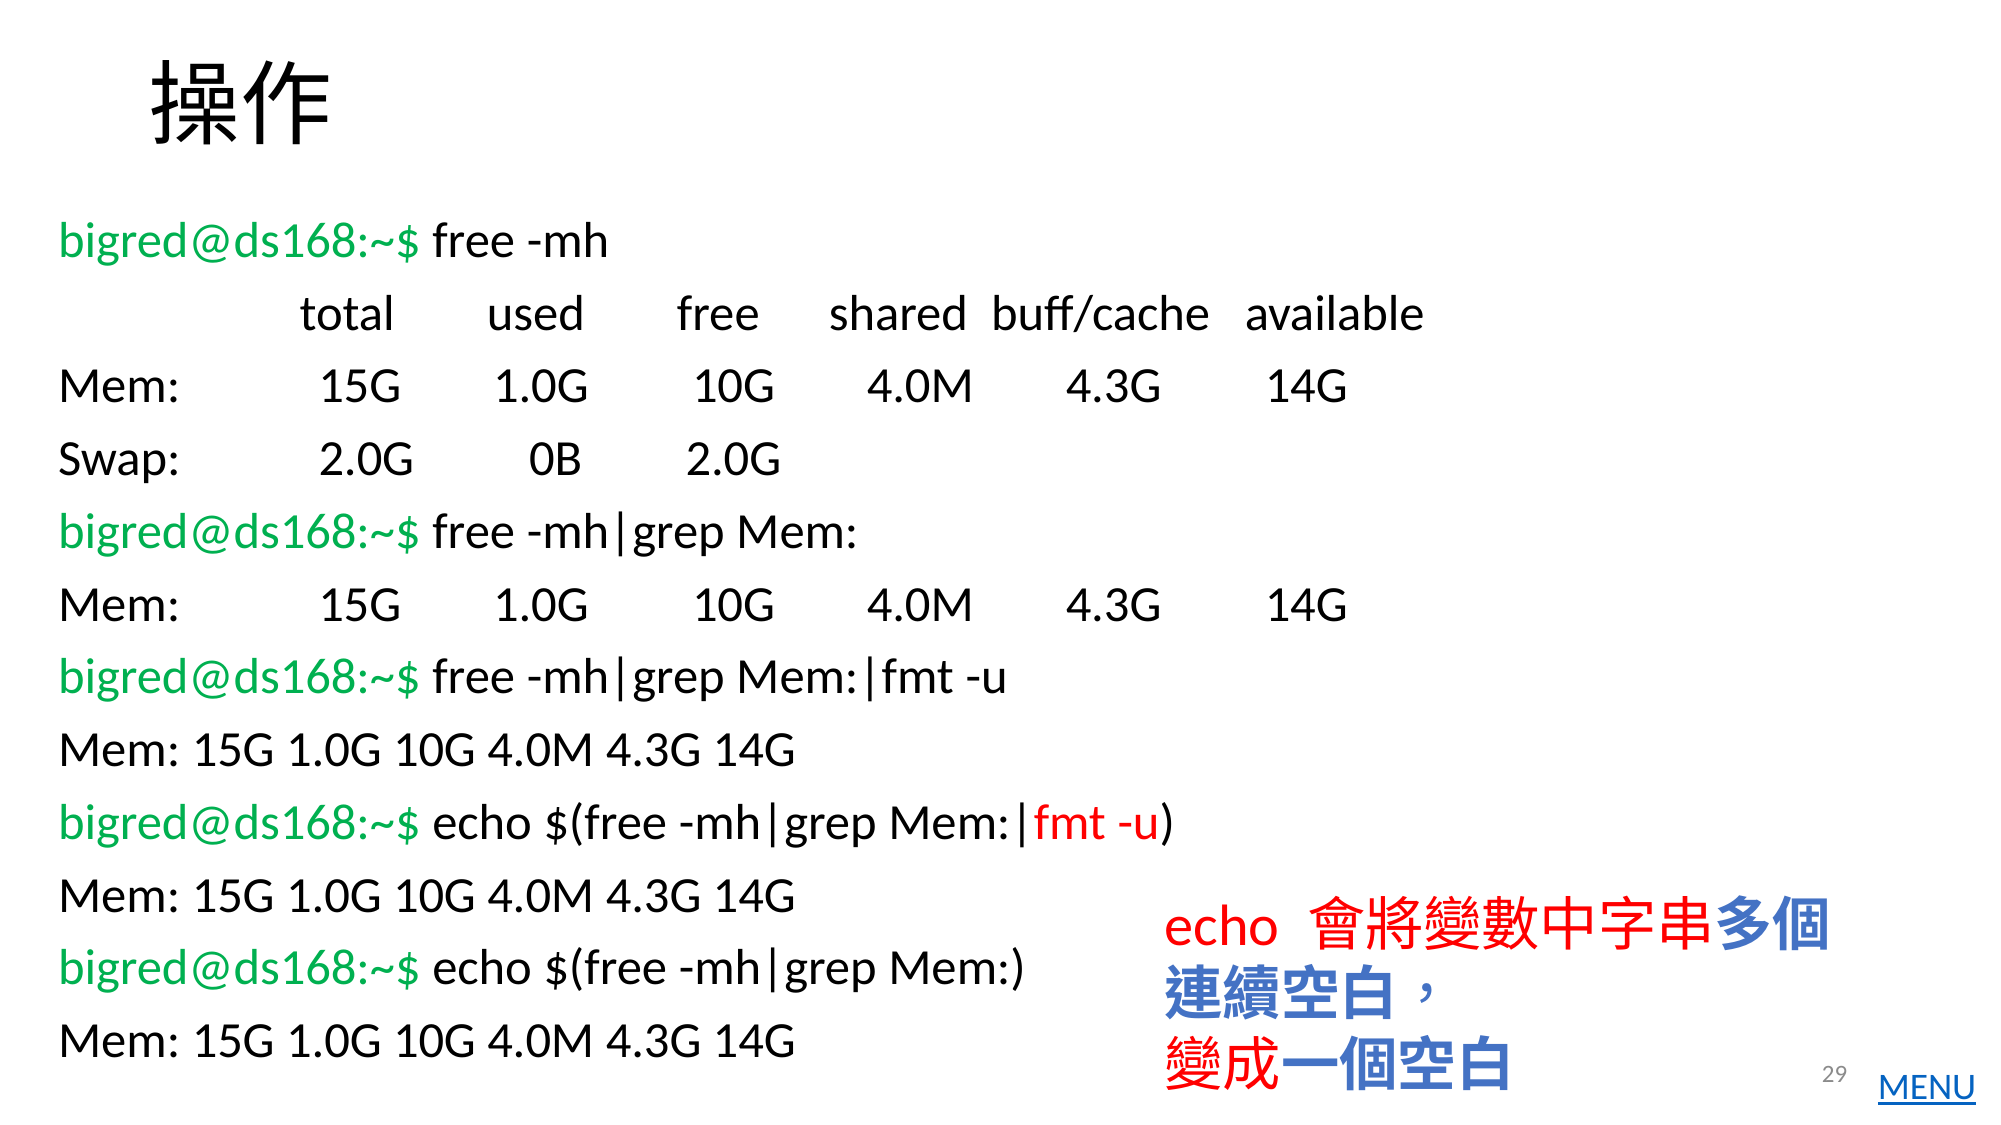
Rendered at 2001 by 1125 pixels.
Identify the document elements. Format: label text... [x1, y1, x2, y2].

text_box echo 會將變數中字串多個連續空白， 變成一個空白 [1149, 879, 1859, 1104]
title 操作 [133, 48, 1859, 167]
list bigred@ds168:~$ free -mh total used free shared buff/cache available Mem: 15G 1.0G 10G 4.0M 4.3G 14G Swap: 2.0G 0B 2.0G bigred@ds168:~$ free -mh|grep Mem: Mem: 15G 1.0G 10G 4.0M 4.3G 14G bigred@ds168:~$ free -mh|grep Mem:|fmt -u Mem: 15G 1.0G 10G 4.0M 4.3G 14G bigred@ds168:~$ echo $(free -mh|grep Mem:|fmt -u) Mem: 15G 1.0G 10G 4.0M 4.3G 14G bigred@ds168:~$ echo $(free -mh|grep Mem:) Mem: 15G 1.0G 10G 4.0M 4.3G 14G [43, 206, 2000, 1086]
slide_number 29 [1412, 1042, 1863, 1103]
